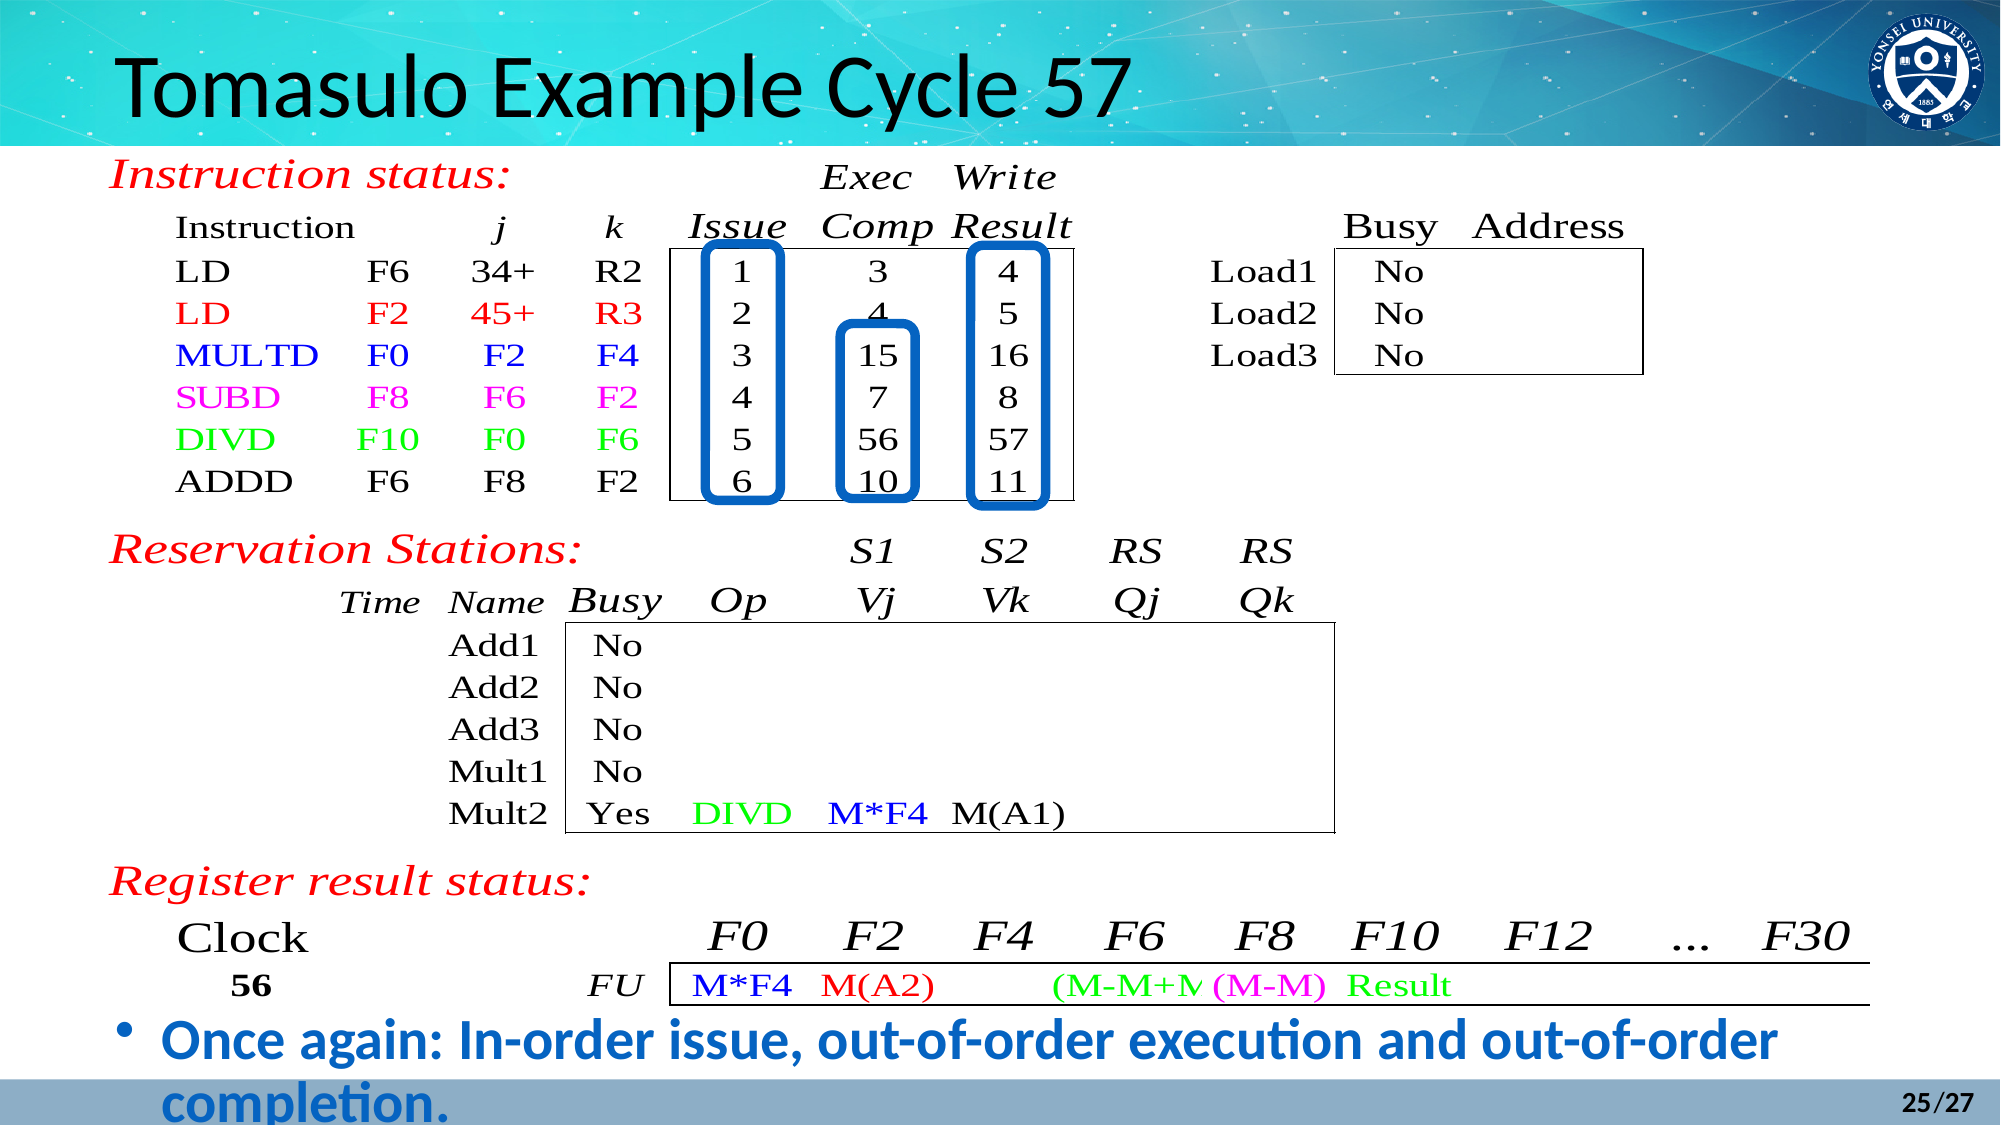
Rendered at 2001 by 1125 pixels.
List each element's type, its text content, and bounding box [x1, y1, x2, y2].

title Tomasulo Example Cycle 57 [99, 30, 1825, 144]
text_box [99, 144, 1872, 1090]
picture [0, 0, 2001, 168]
slide_number 25 [1496, 1070, 1947, 1125]
